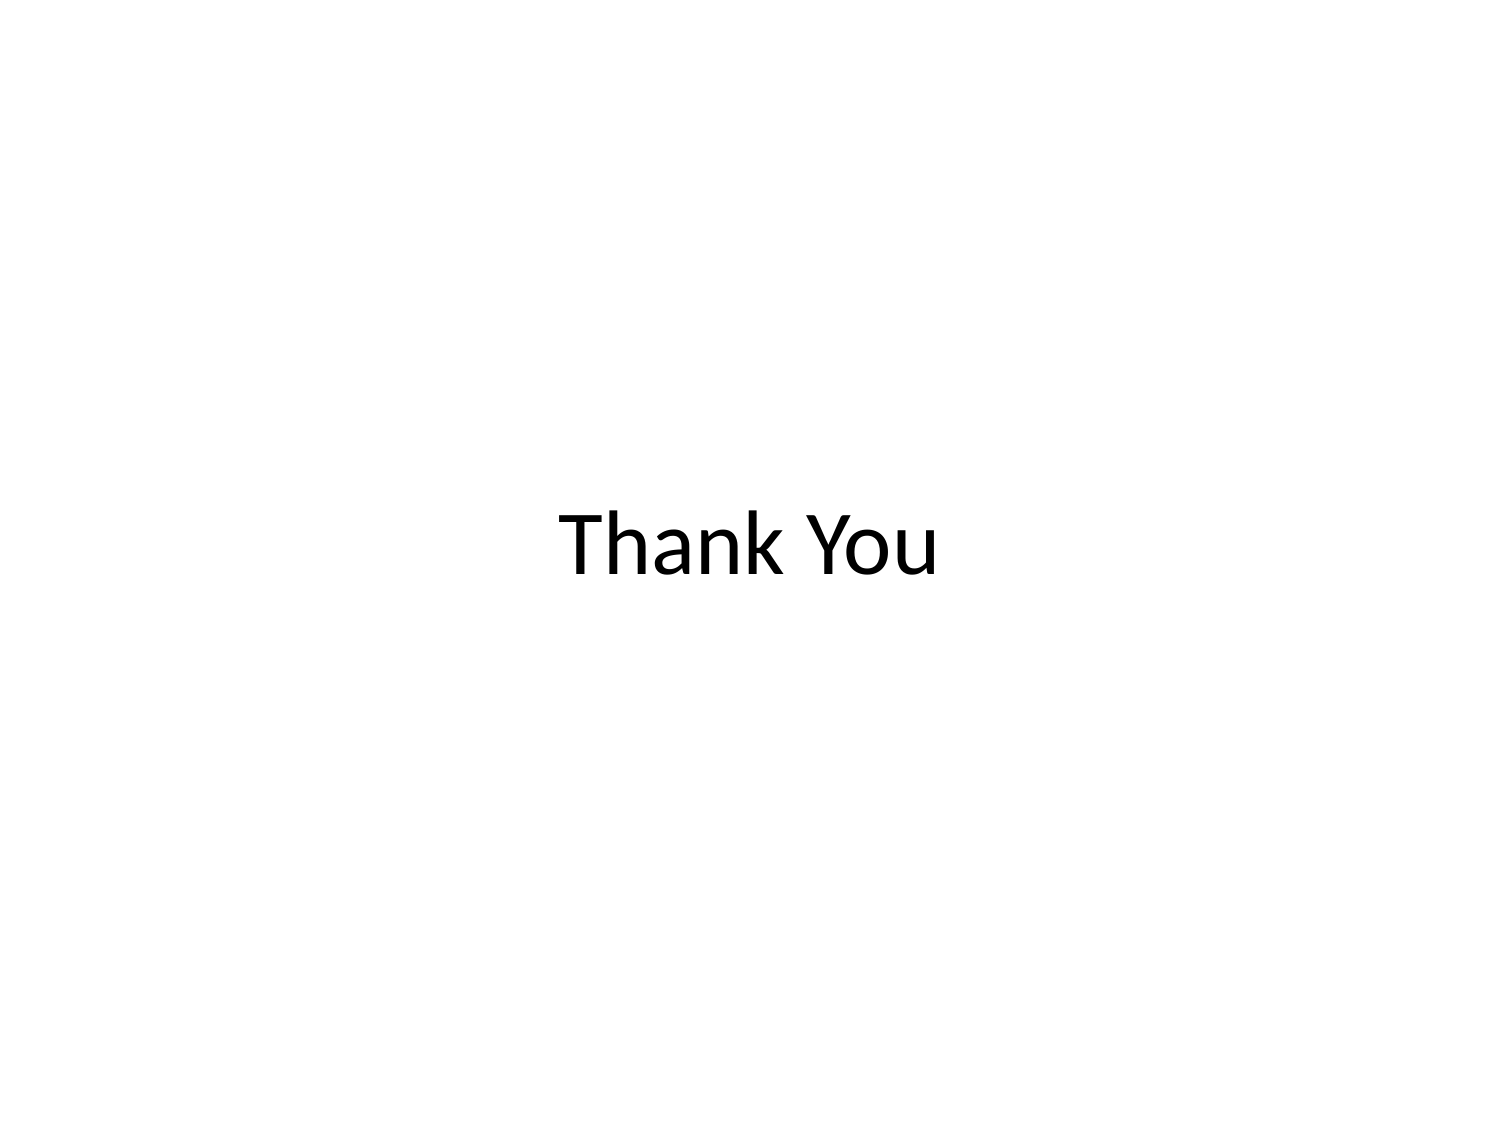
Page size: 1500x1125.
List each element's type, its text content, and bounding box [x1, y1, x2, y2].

title Thank You [75, 444, 1425, 632]
